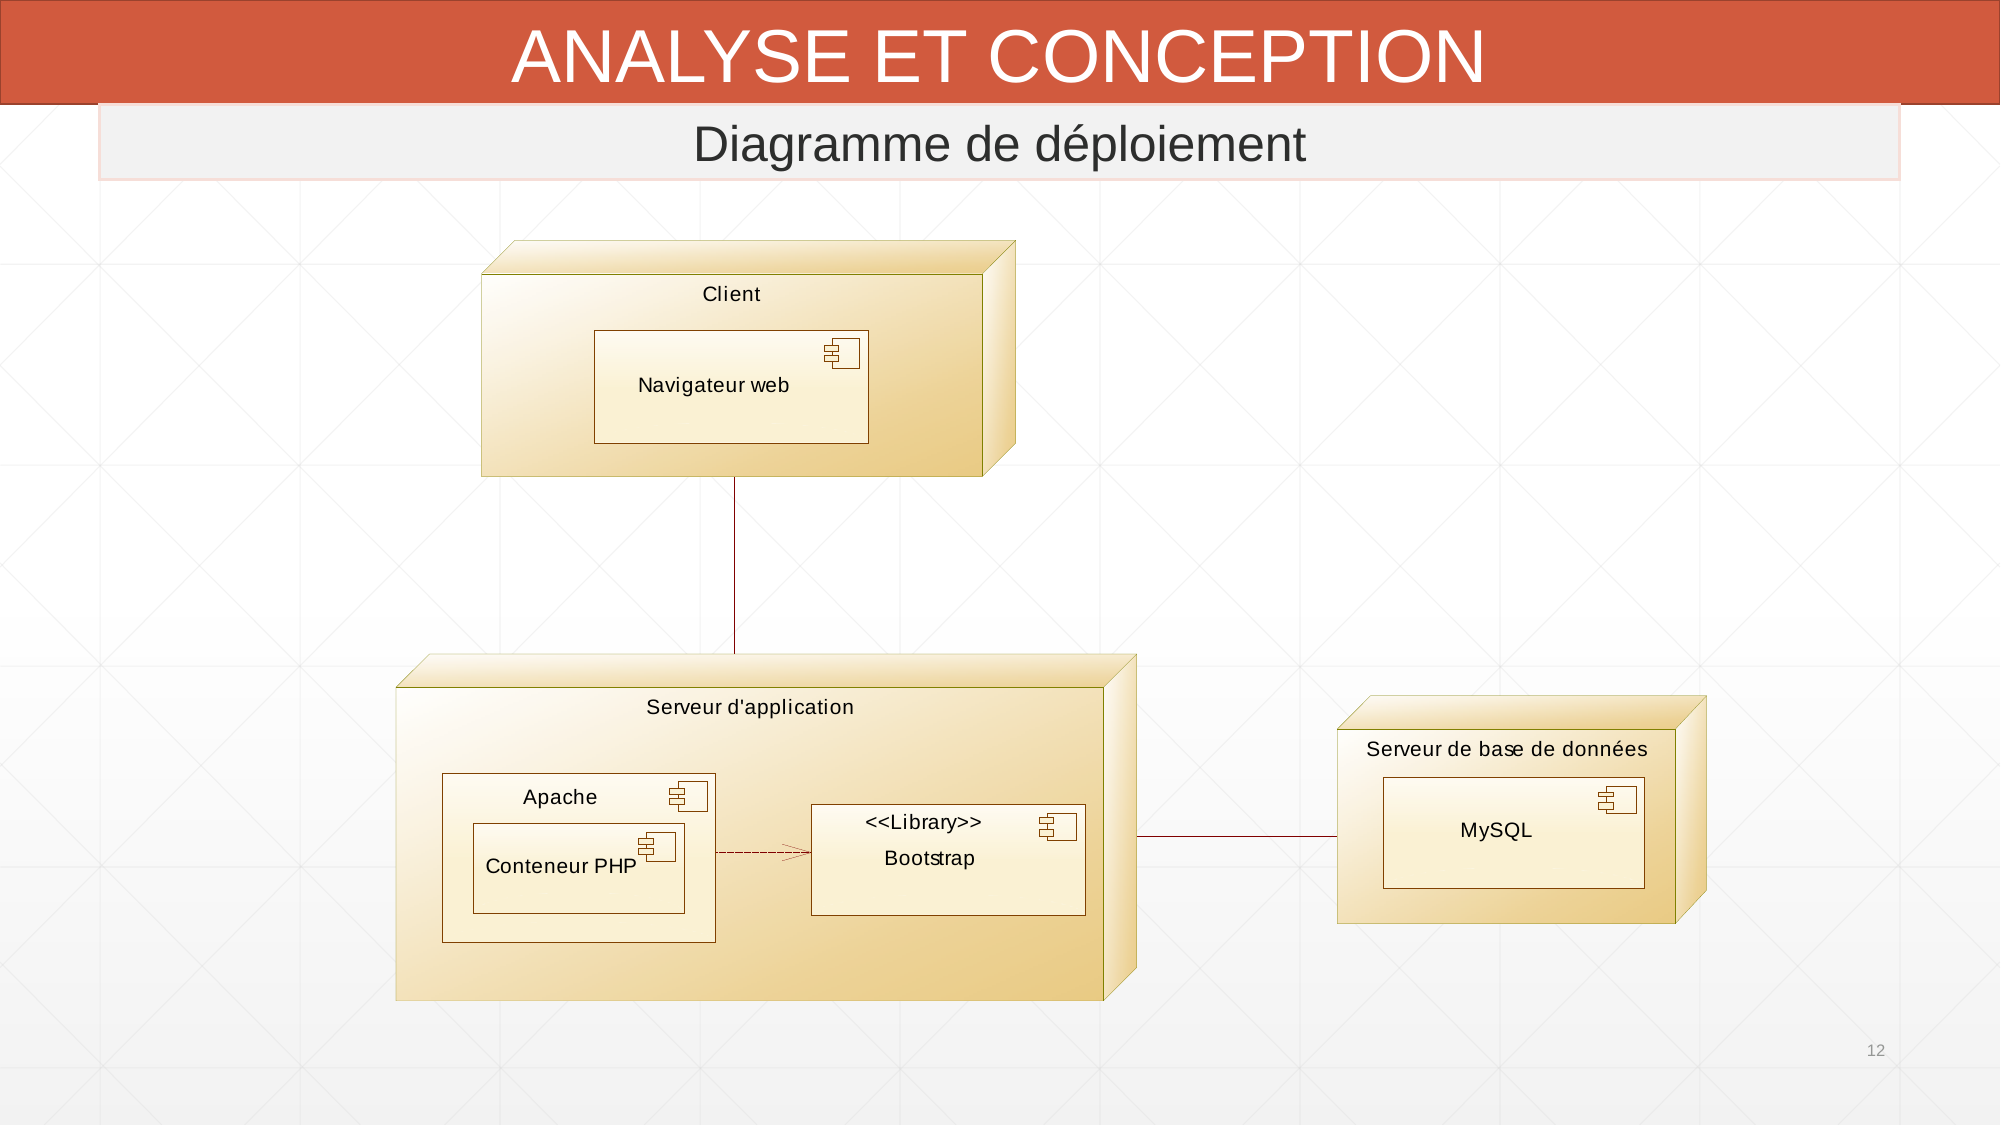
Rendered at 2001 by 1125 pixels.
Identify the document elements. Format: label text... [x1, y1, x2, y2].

text_box ANALYSE ET CONCEPTION [0, 0, 2000, 105]
slide_number 12 [1749, 1031, 1901, 1069]
text_box Diagramme de déploiement [98, 103, 1901, 181]
picture [395, 240, 1711, 1005]
